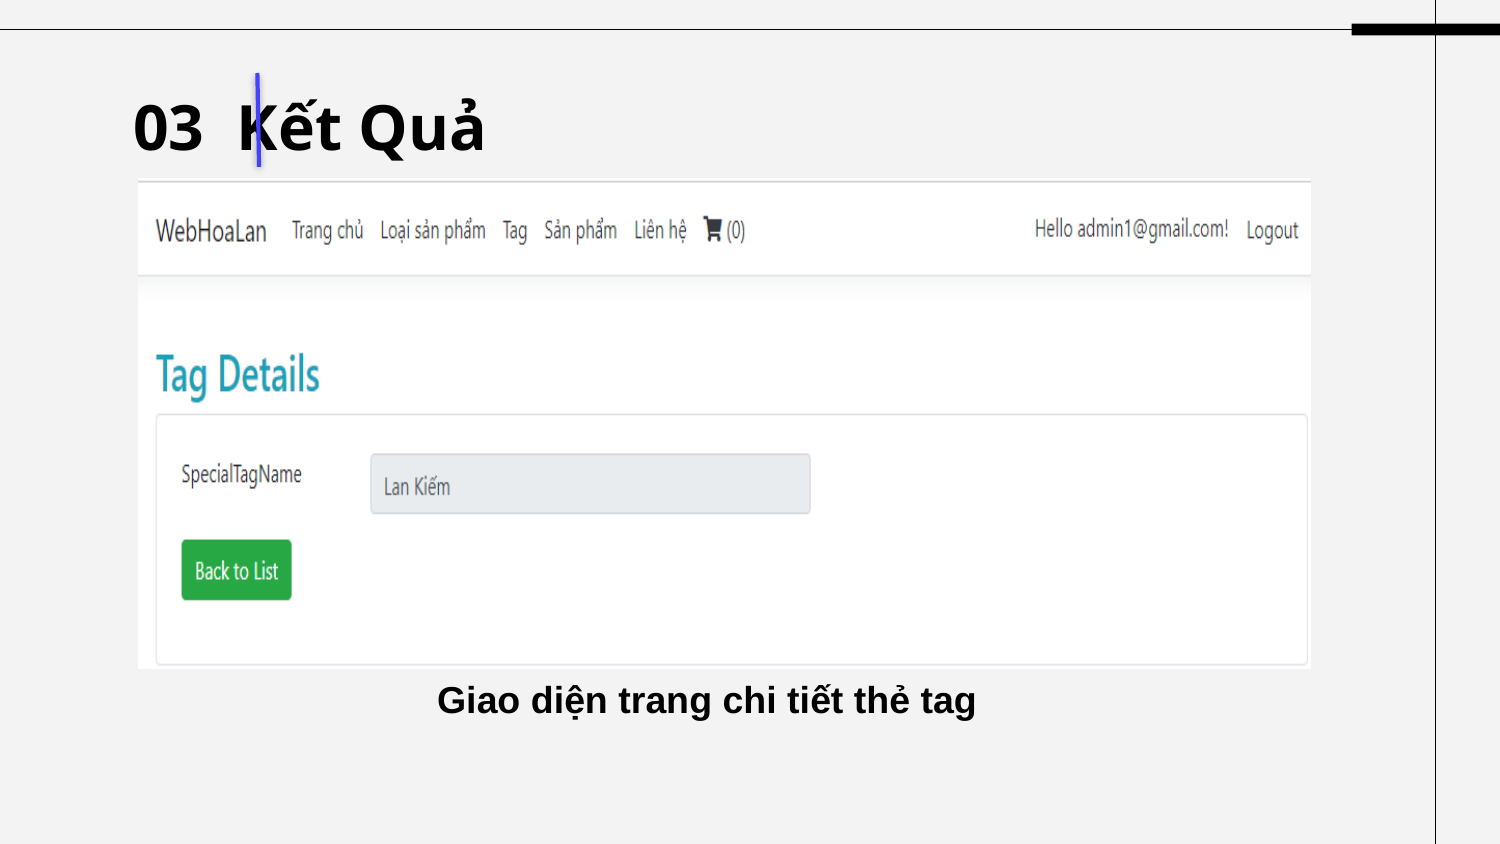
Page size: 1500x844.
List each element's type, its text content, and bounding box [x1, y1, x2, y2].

text_box Giao diện trang chi tiết thẻ tag [328, 676, 1086, 728]
title 03 Kết Quả [118, 72, 254, 167]
picture [137, 178, 1311, 669]
title 03 Kết Quả [261, 72, 1382, 167]
